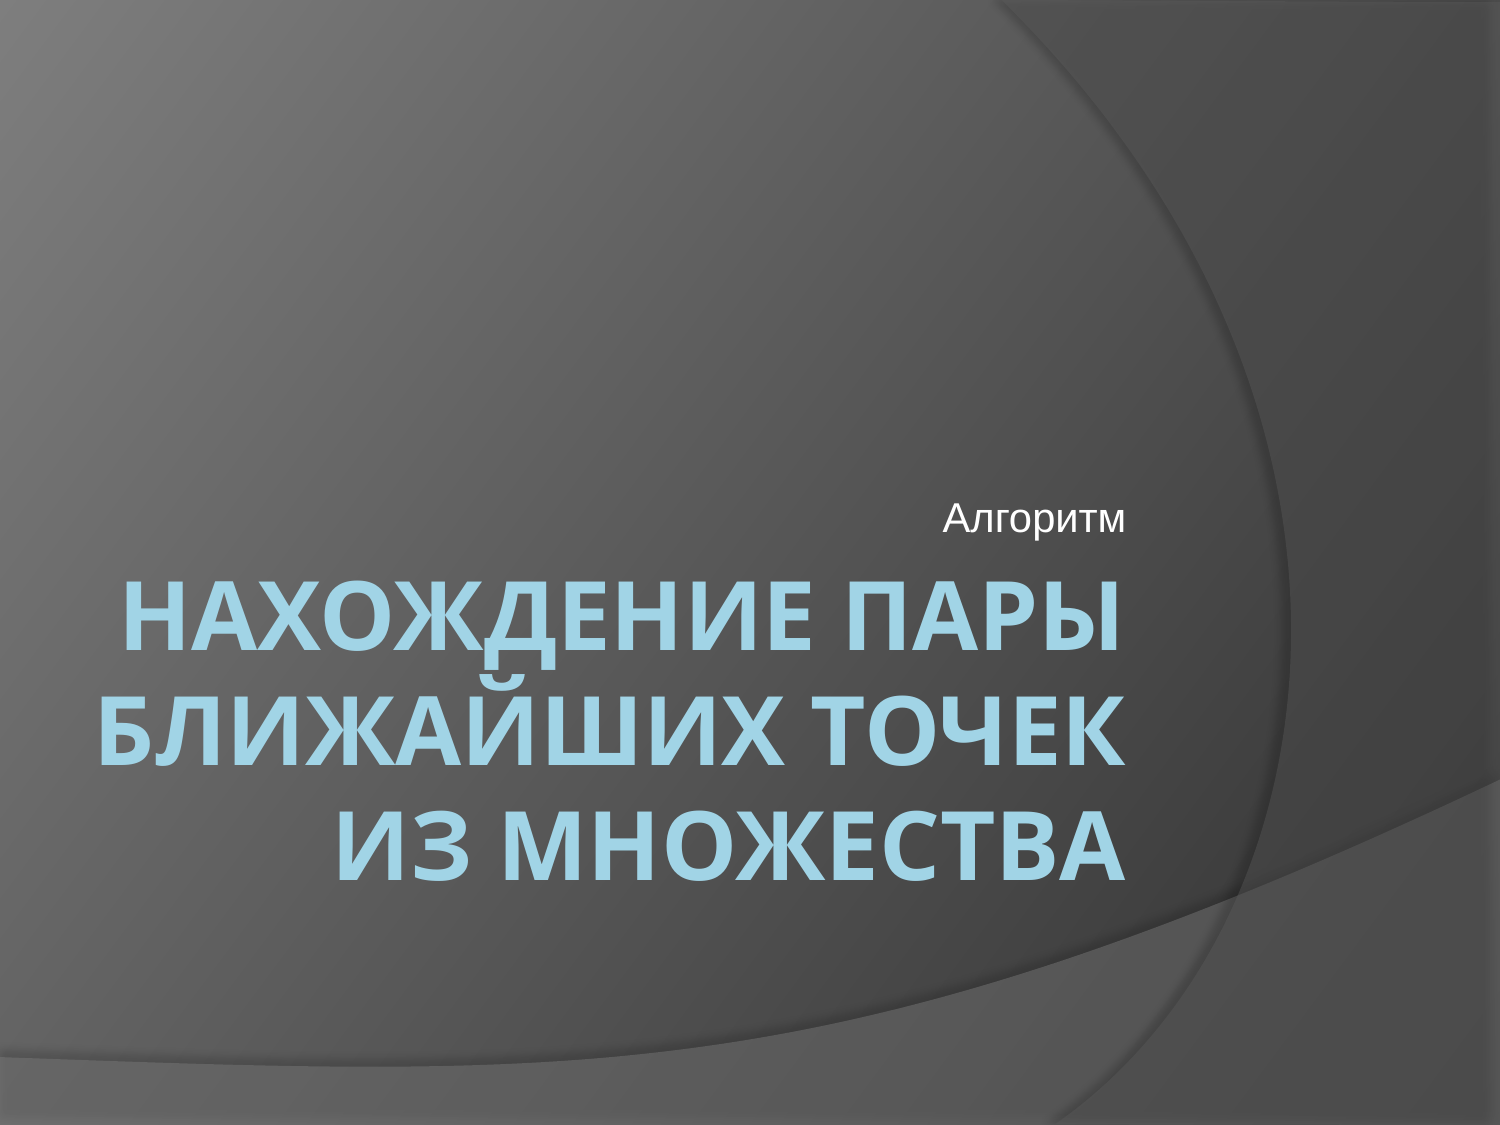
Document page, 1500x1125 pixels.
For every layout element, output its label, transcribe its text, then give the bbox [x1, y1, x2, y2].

title Нахождение пары ближайших точек из множества [70, 547, 1134, 925]
subtitle Алгоритм [71, 253, 1134, 541]
